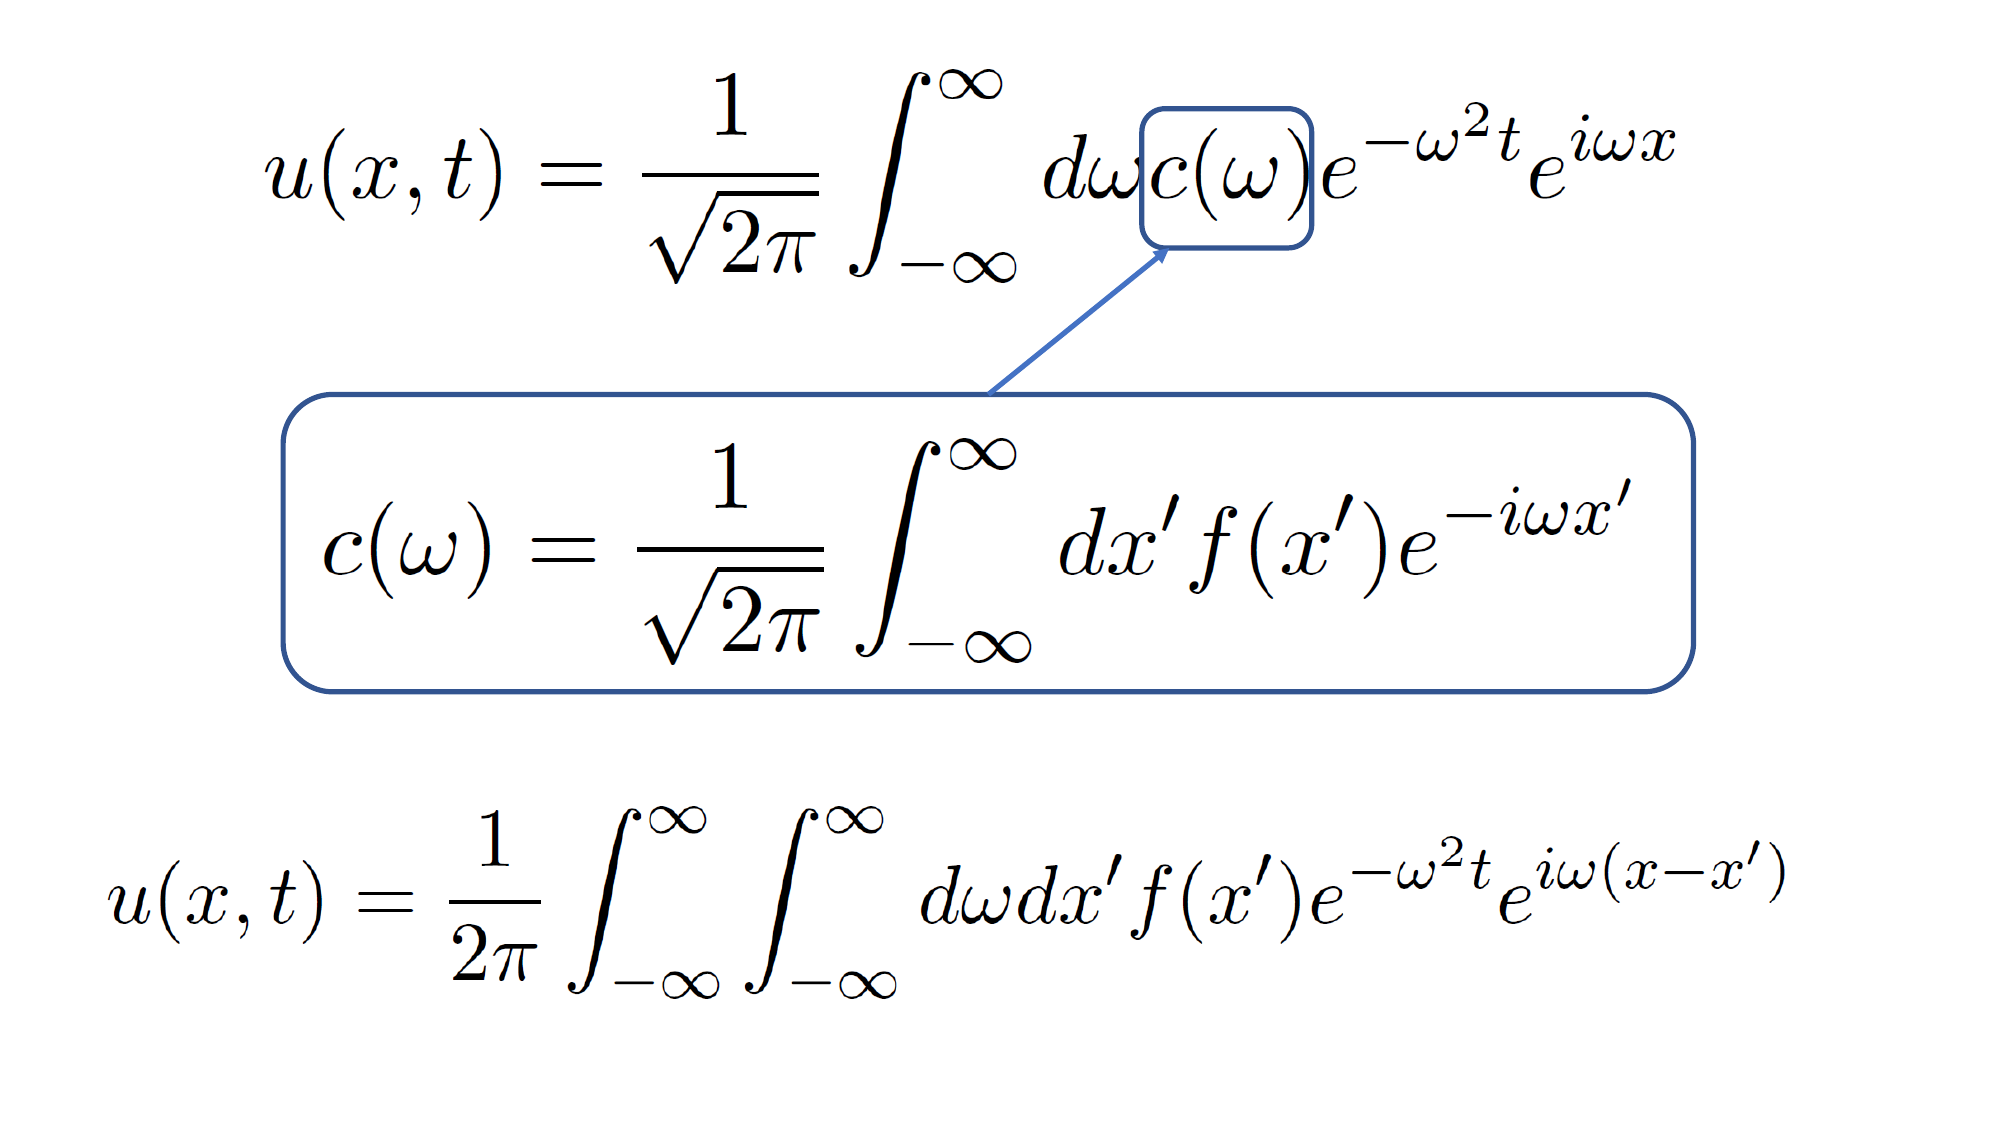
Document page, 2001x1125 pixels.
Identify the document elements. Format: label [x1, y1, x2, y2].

text_box [282, 409, 296, 678]
picture [296, 394, 1650, 679]
picture [95, 773, 1789, 1017]
text_box [988, 247, 1170, 395]
picture [252, 23, 1694, 336]
text_box [297, 393, 1695, 693]
